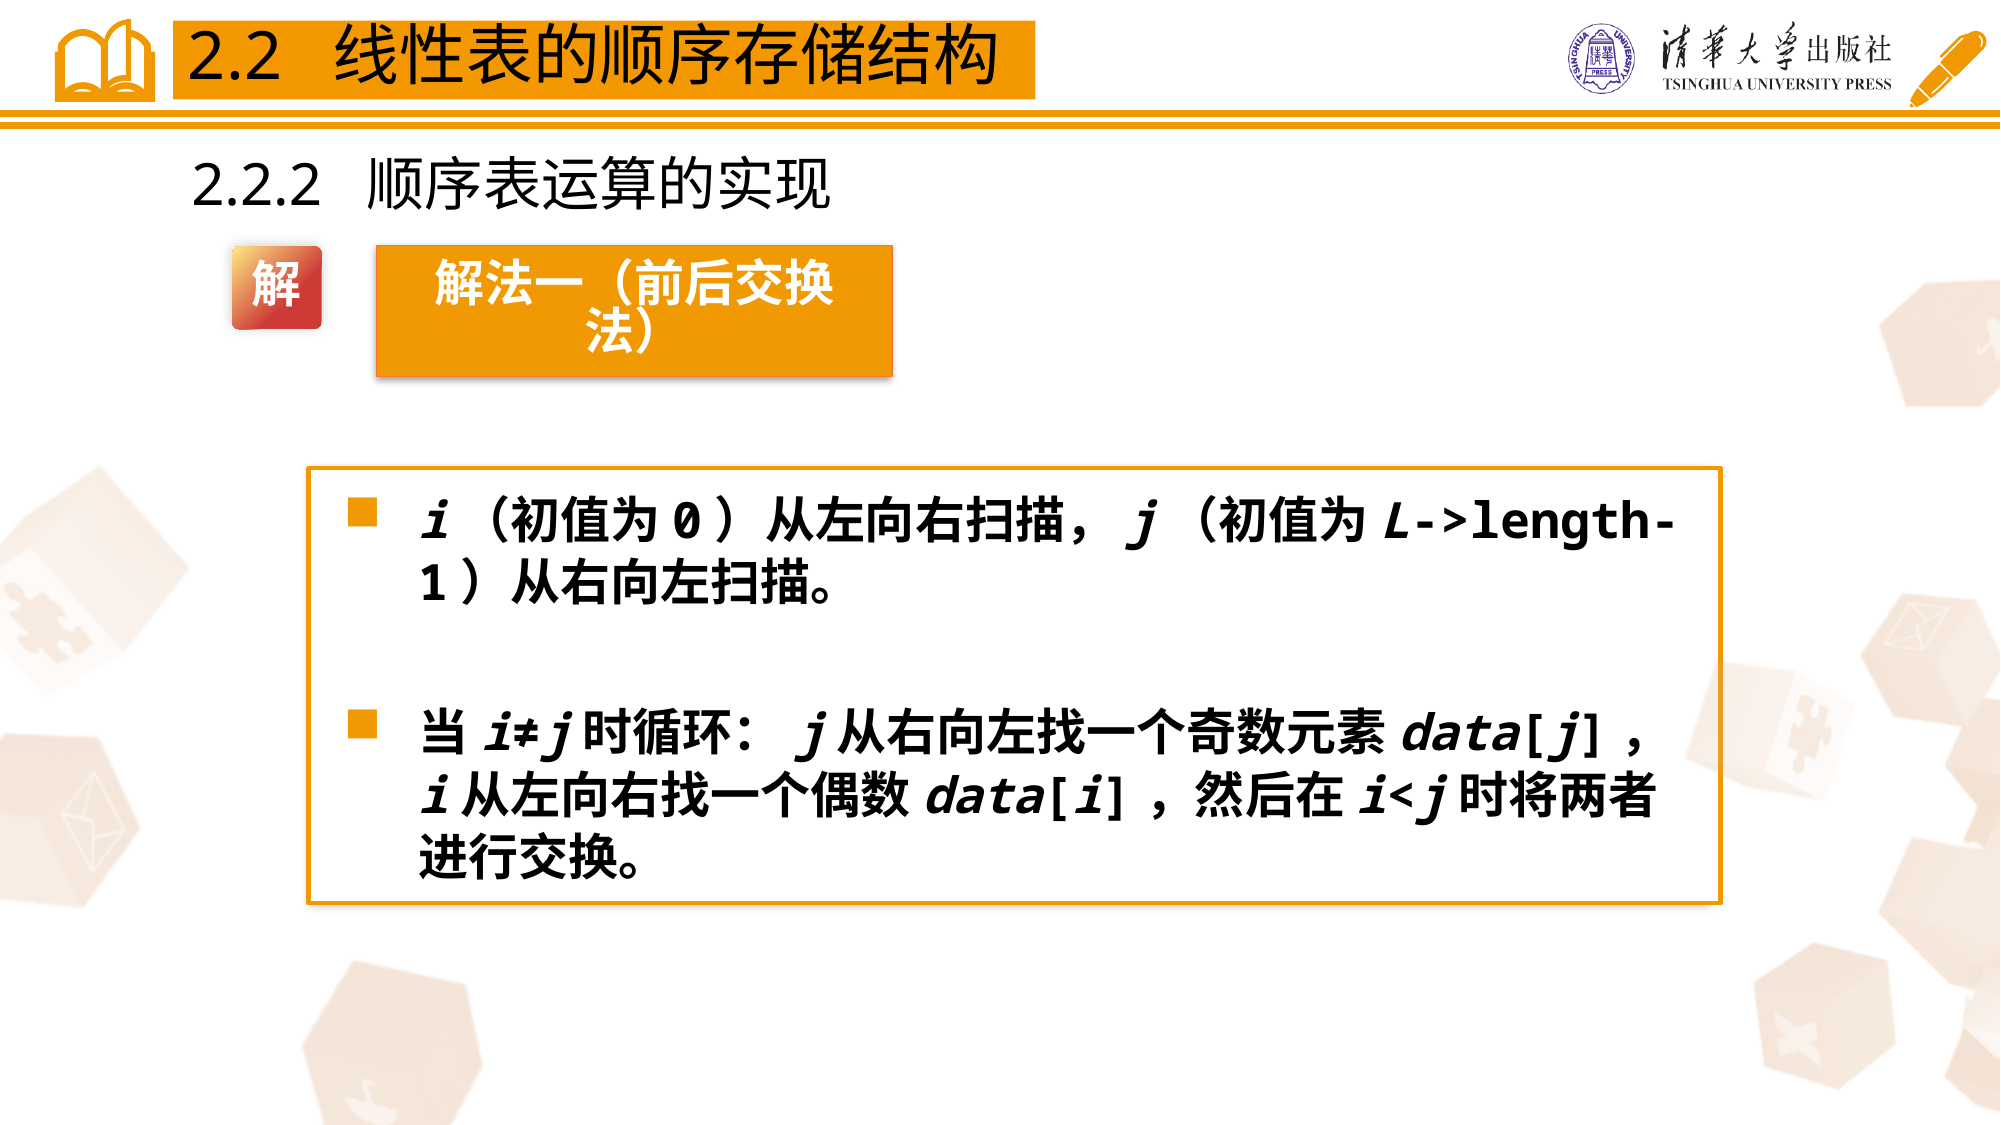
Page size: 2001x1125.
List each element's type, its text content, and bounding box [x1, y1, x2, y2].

text_box 解法一（前后交换法） [376, 245, 893, 377]
text_box 解 [232, 246, 322, 330]
text_box 2.2.2 顺序表运算的实现 [161, 153, 1119, 225]
text_box i（初值为0）从左向右扫描，j（初值为L->length-1）从右向左扫描。 当i≠j时循环：j从右向左找一个奇数元素data[j]，i从左向右找一个偶数data[i]，然后在i<j时将两者进行交换。 [306, 466, 1527, 905]
text_box 2.2 线性表的顺序存储结构 [173, 20, 1036, 100]
picture [1532, 416, 2000, 1047]
picture [1936, 78, 1948, 90]
picture [1531, 0, 1973, 149]
